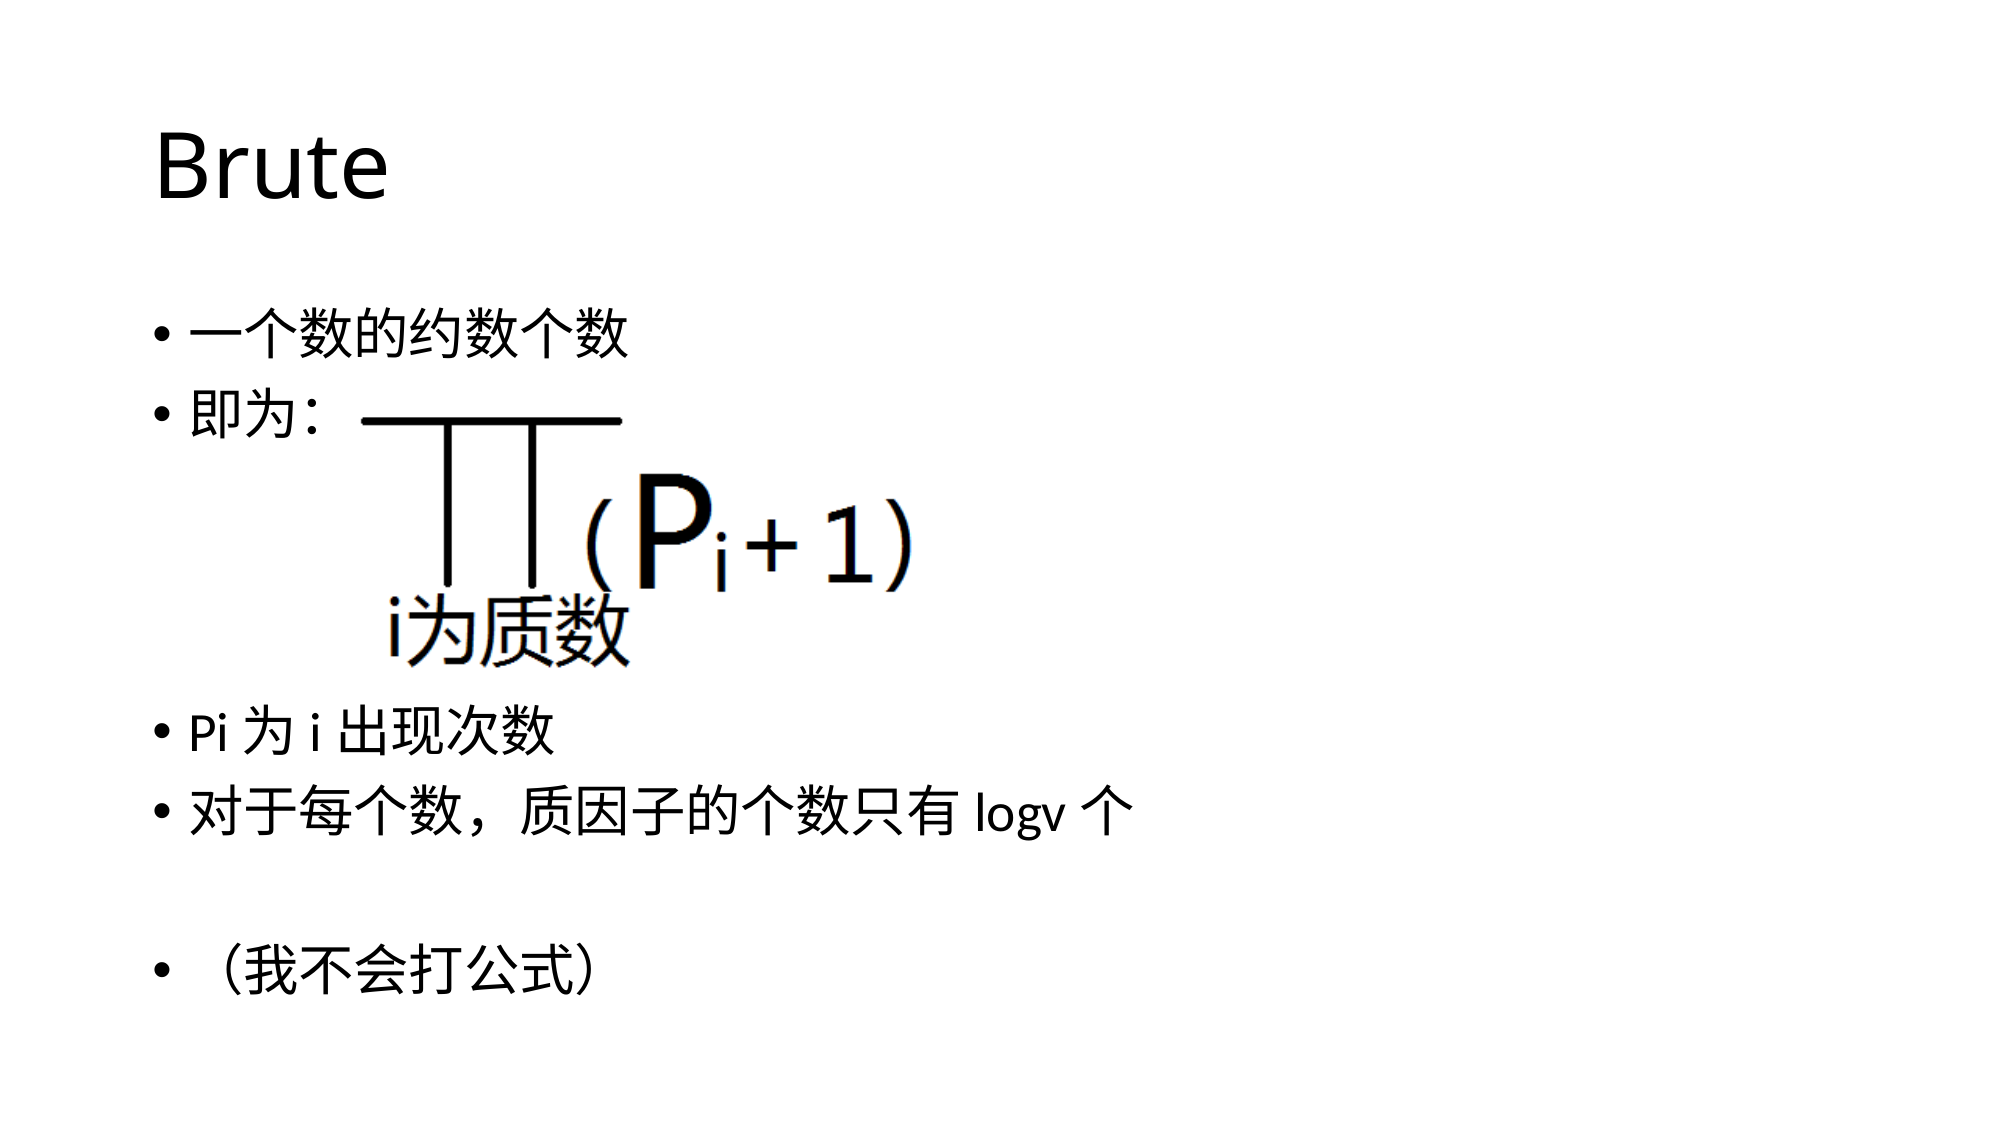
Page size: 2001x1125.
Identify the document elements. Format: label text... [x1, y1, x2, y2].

list 一个数的约数个数 即为： Pi为i出现次数 对于每个数，质因子的个数只有logv个 （我不会打公式） [137, 299, 1863, 1014]
title Brute [137, 59, 1863, 278]
picture [352, 394, 935, 677]
